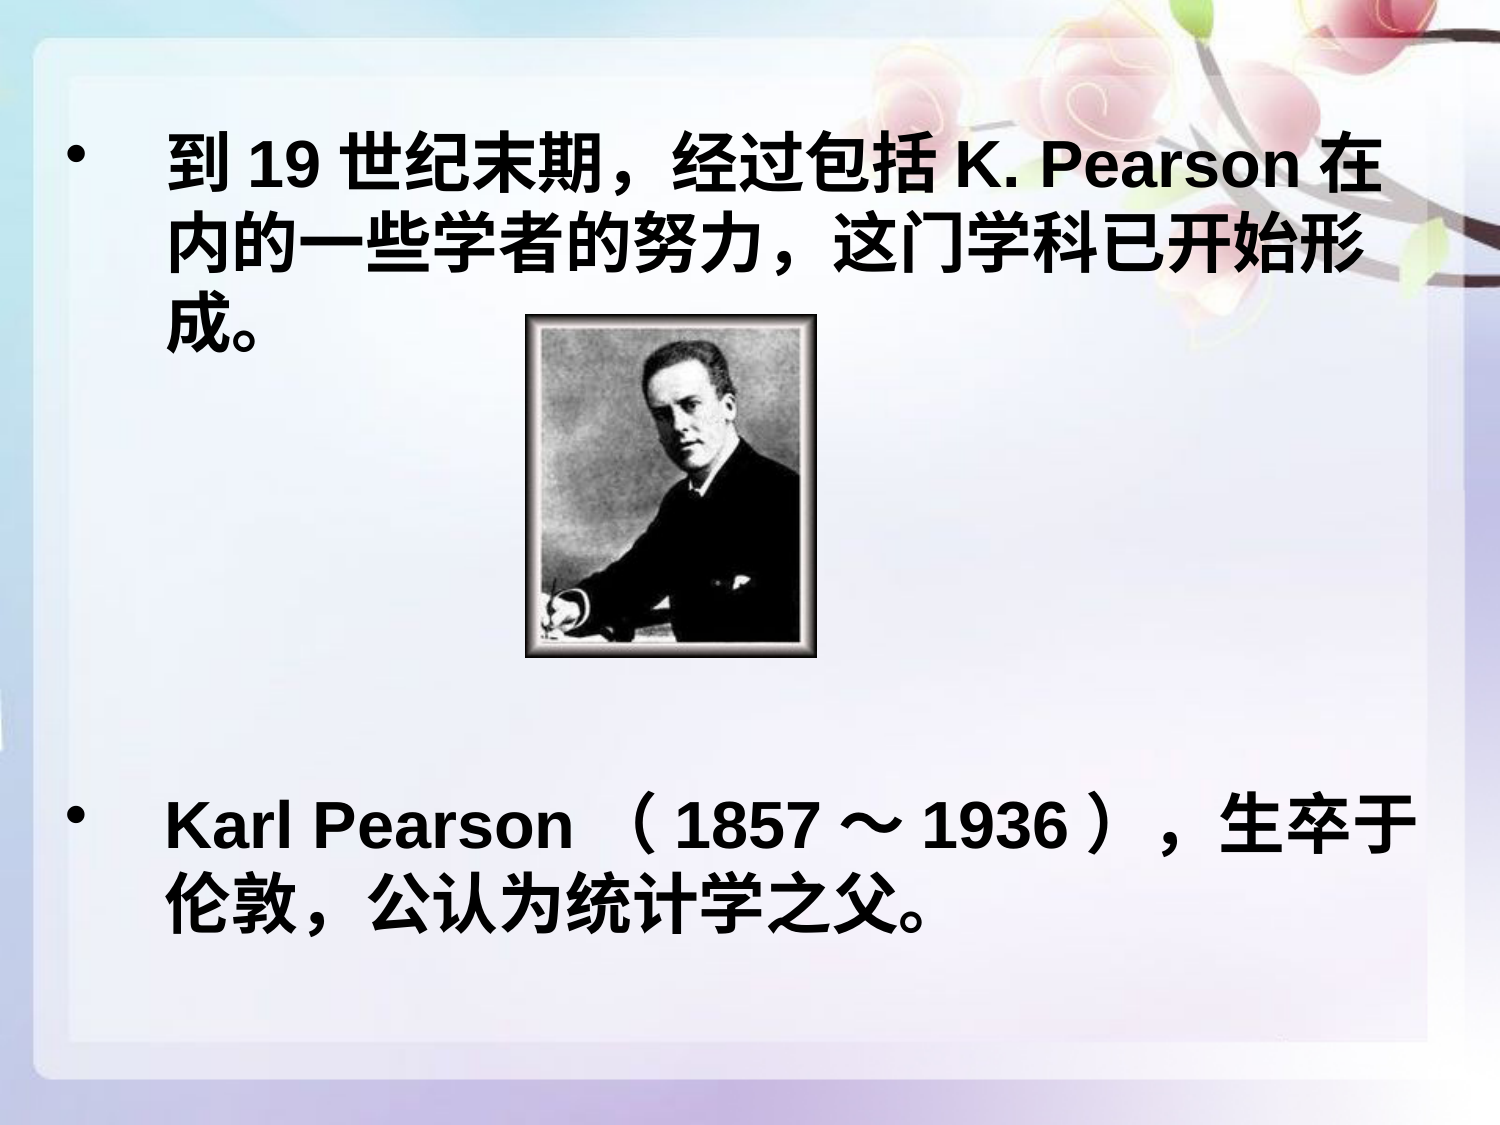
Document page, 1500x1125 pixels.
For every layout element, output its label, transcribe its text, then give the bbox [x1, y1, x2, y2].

picture [0, 0, 1500, 1125]
text_box Karl Pearson（1857～1936），生卒于伦敦，公认为统计学之父。 [49, 774, 1451, 963]
list 到19世纪末期，经过包括K. Pearson在内的一些学者的努力，这门学科已开始形成。 [49, 113, 1452, 963]
